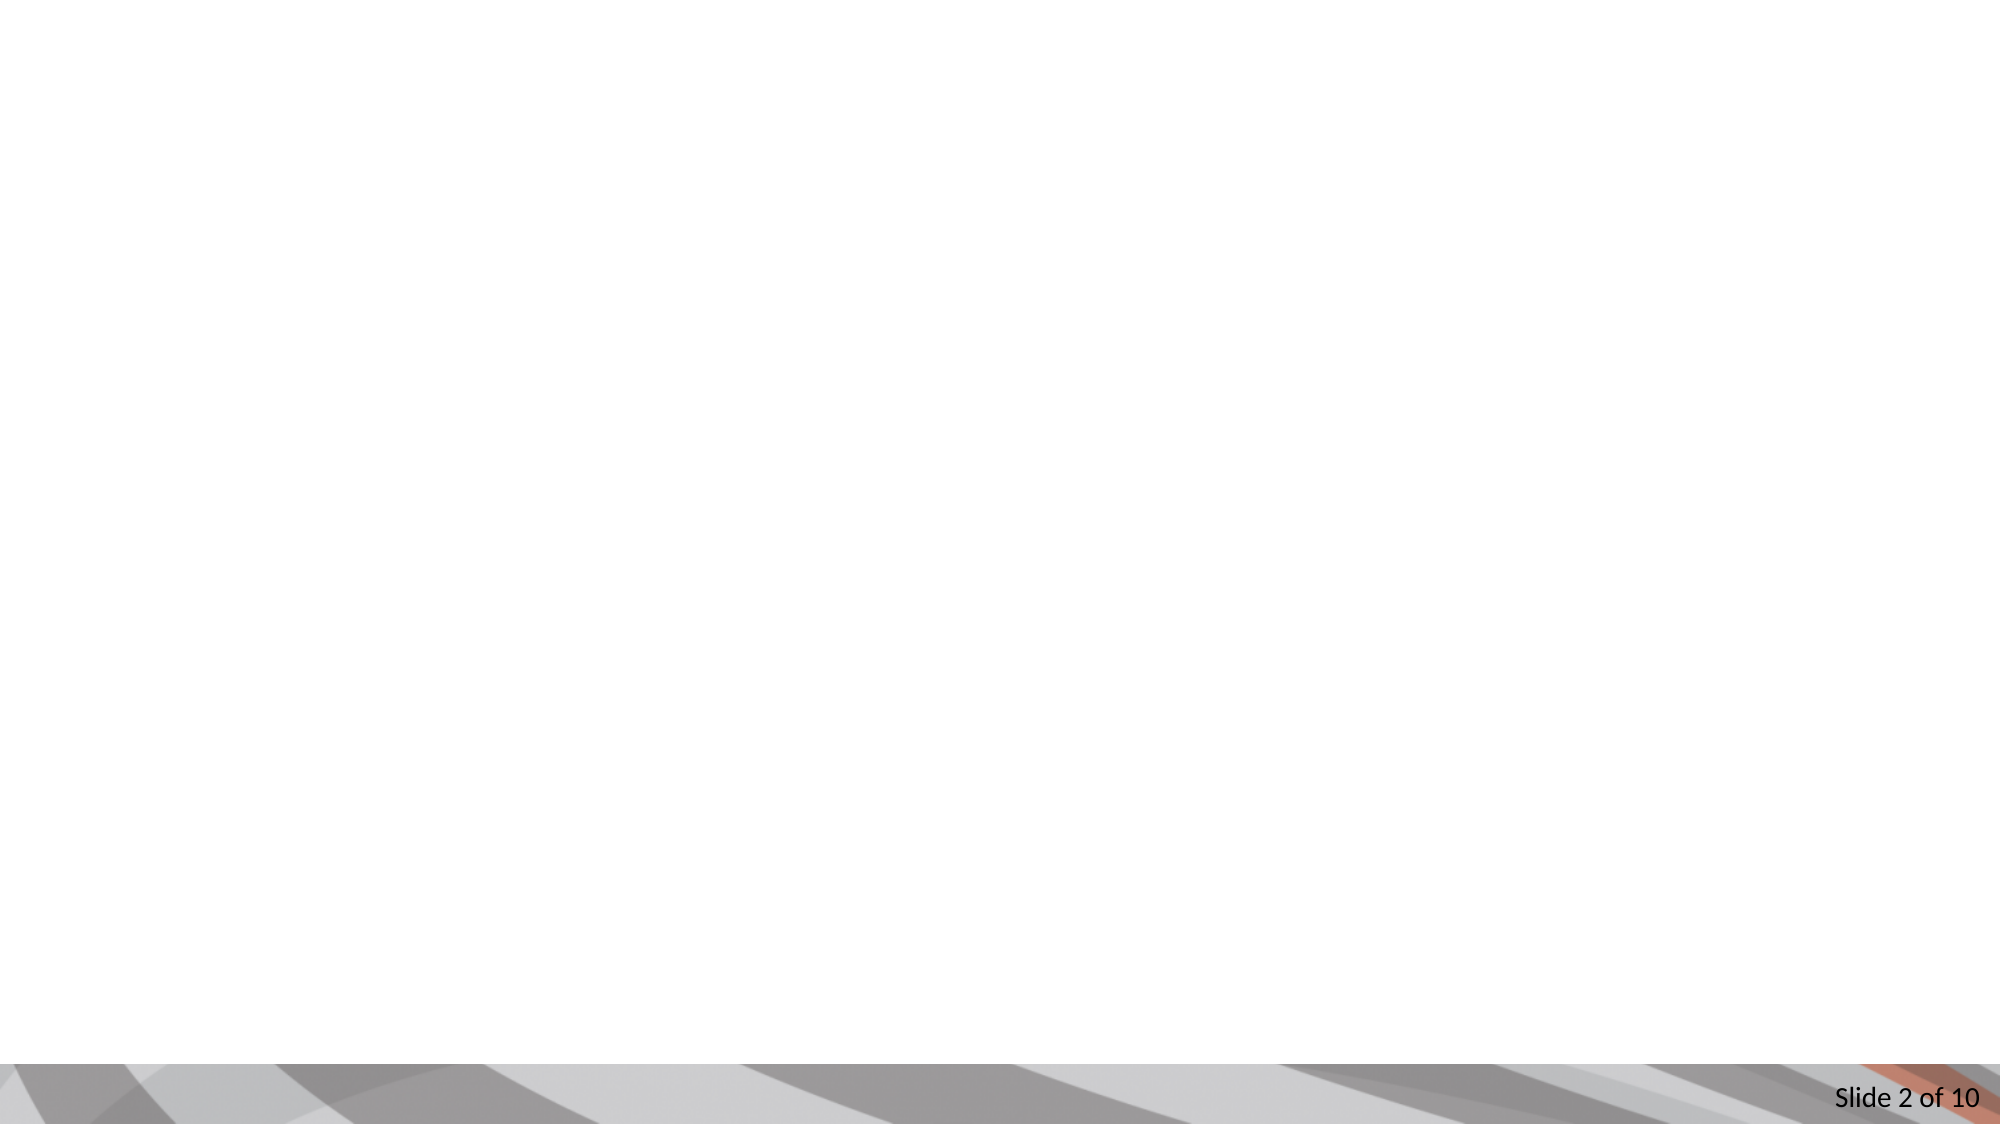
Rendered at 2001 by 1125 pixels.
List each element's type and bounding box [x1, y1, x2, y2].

picture [0, 1064, 2000, 1125]
